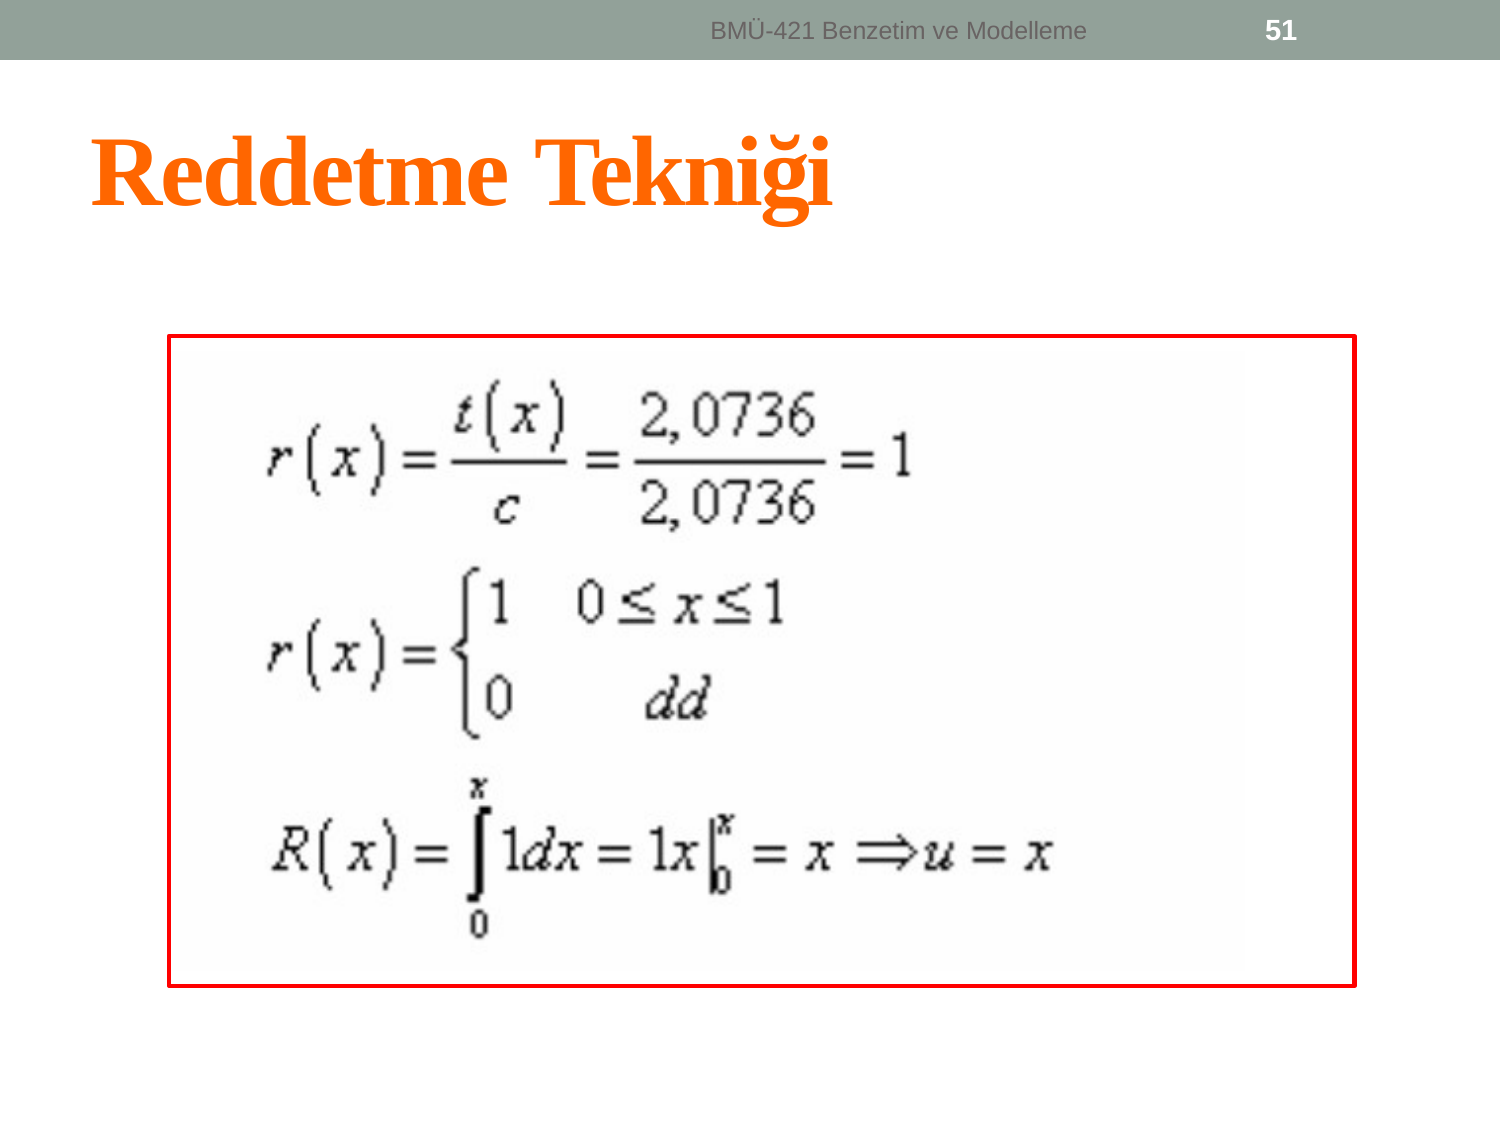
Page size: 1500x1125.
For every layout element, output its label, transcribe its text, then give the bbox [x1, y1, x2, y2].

text_box Reddetme Tekniği [87, 105, 837, 226]
text_box BMÜ-421 Benzetim ve Modelleme [708, 14, 1092, 45]
text_box 51 [1263, 11, 1300, 47]
text_box [169, 335, 1355, 986]
